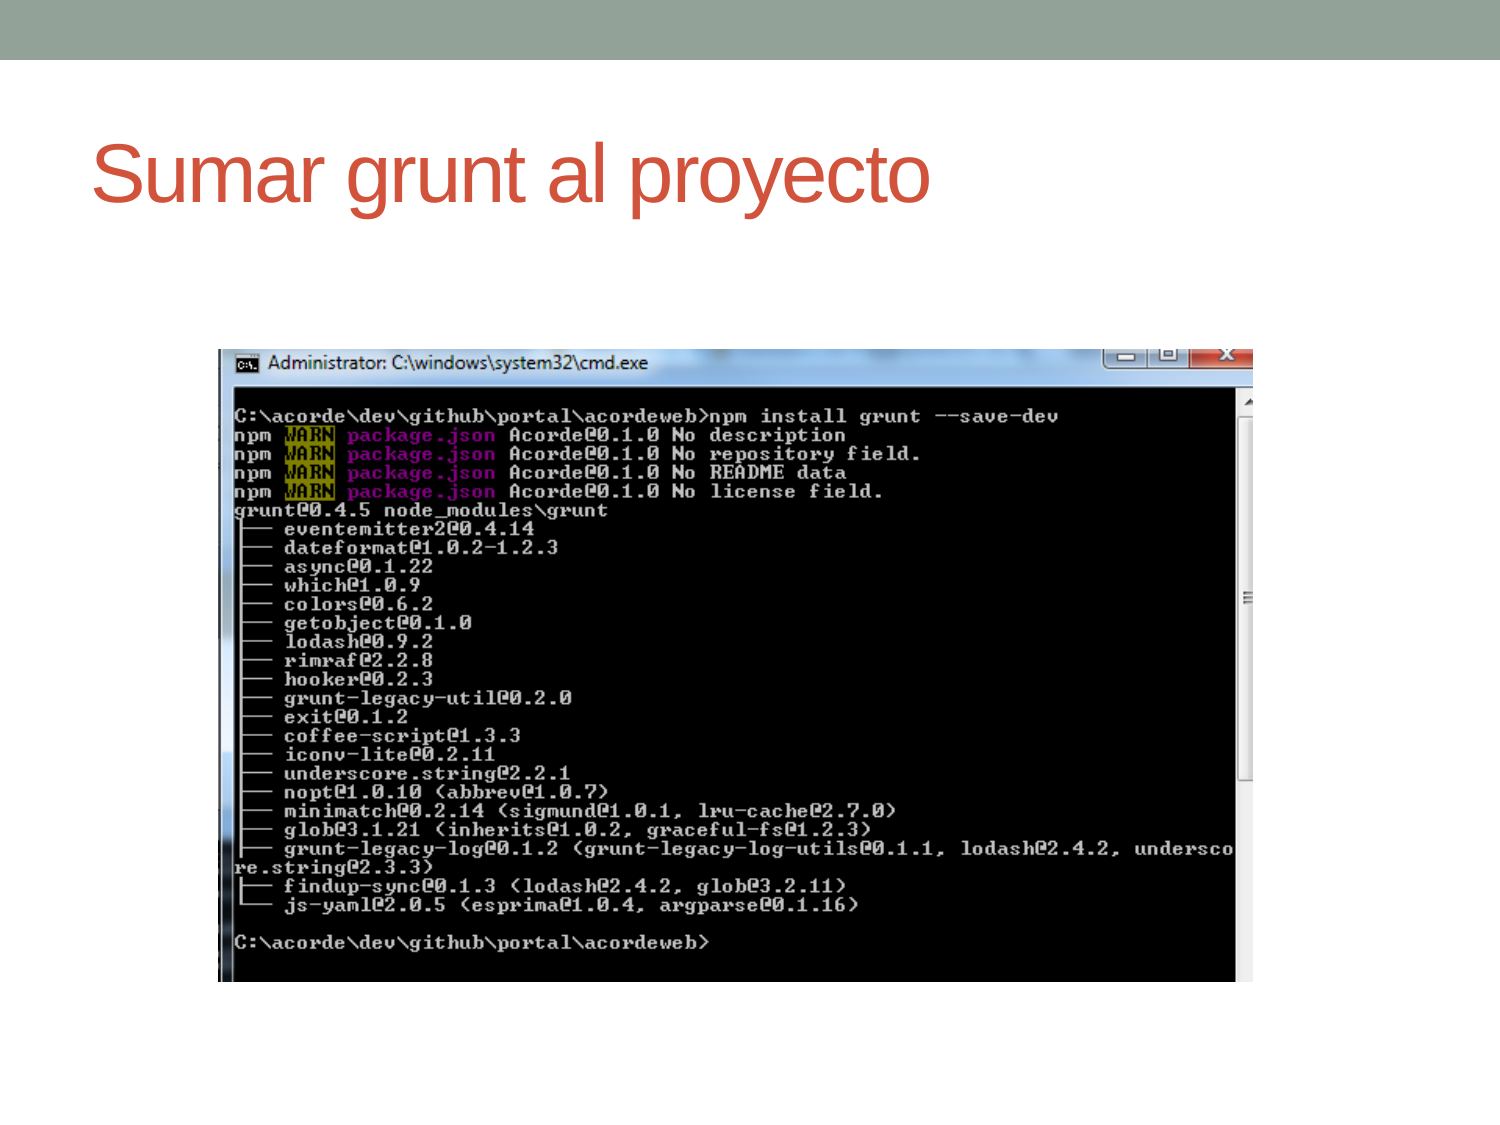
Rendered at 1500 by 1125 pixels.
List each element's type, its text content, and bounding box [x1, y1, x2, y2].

title Sumar grunt al proyecto [75, 87, 1425, 250]
picture [218, 349, 1254, 982]
